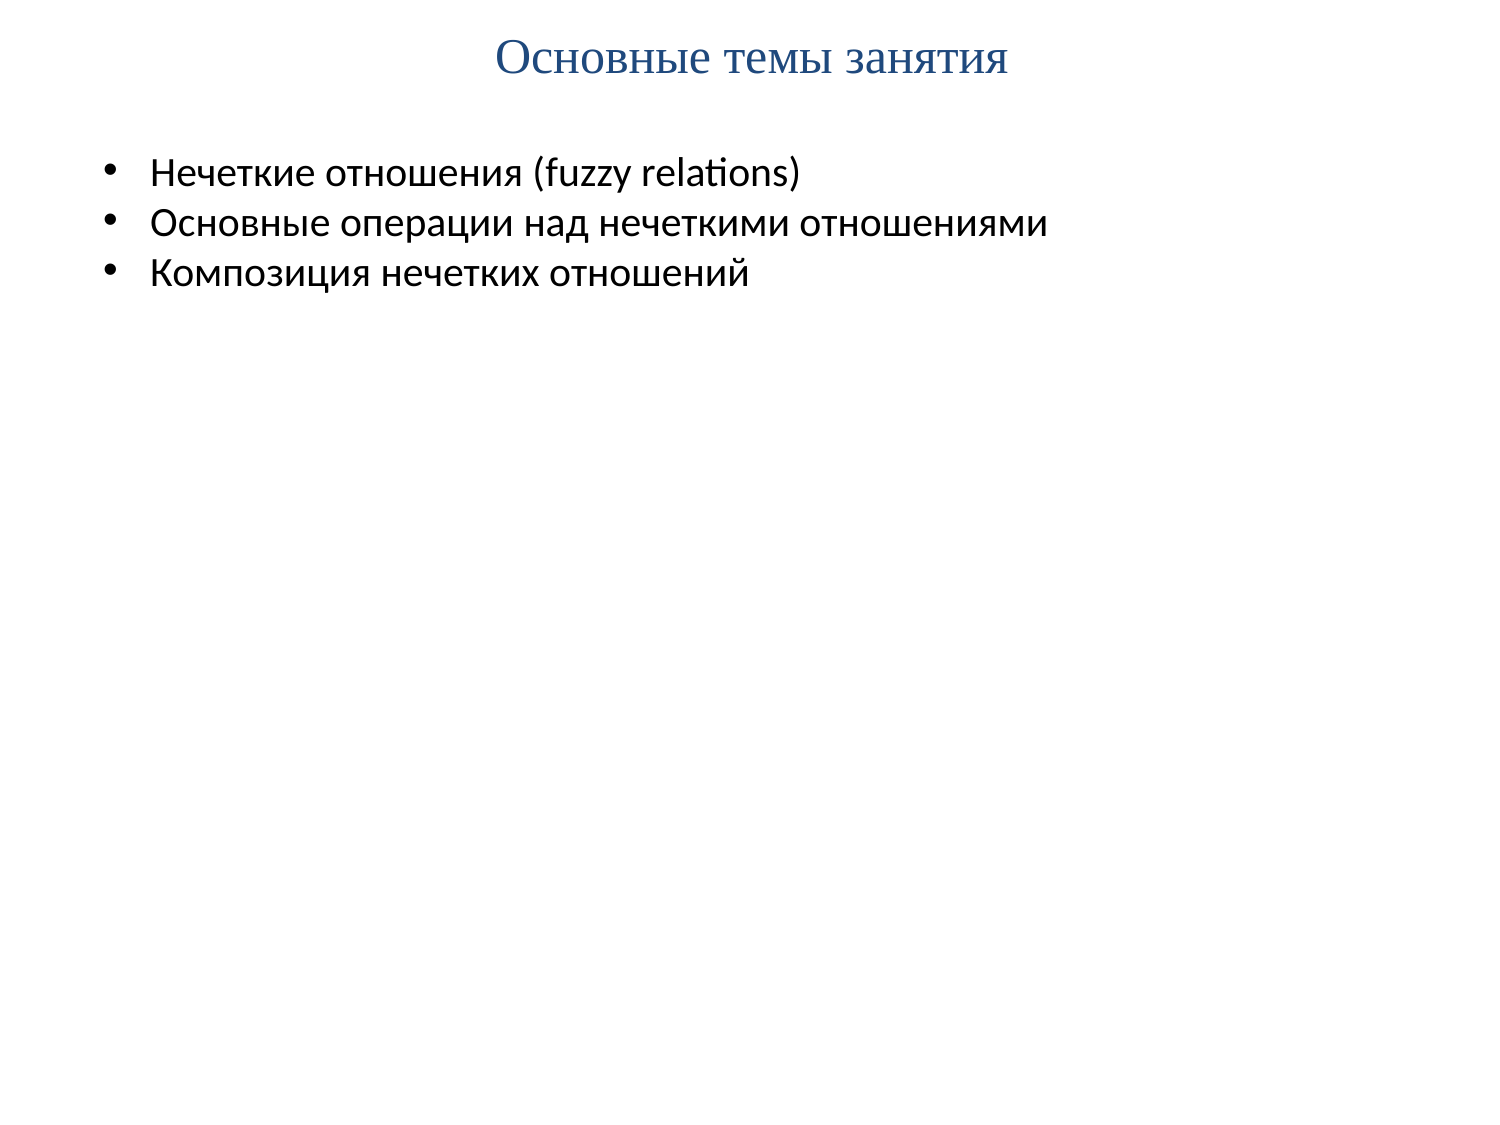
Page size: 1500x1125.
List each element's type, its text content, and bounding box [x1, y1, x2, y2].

text_box Нечеткие отношения (fuzzy relations) Основные операции над нечеткими отношениями Композиция нечетких отношений [88, 137, 1412, 303]
title Основные темы занятия [76, 19, 1427, 88]
